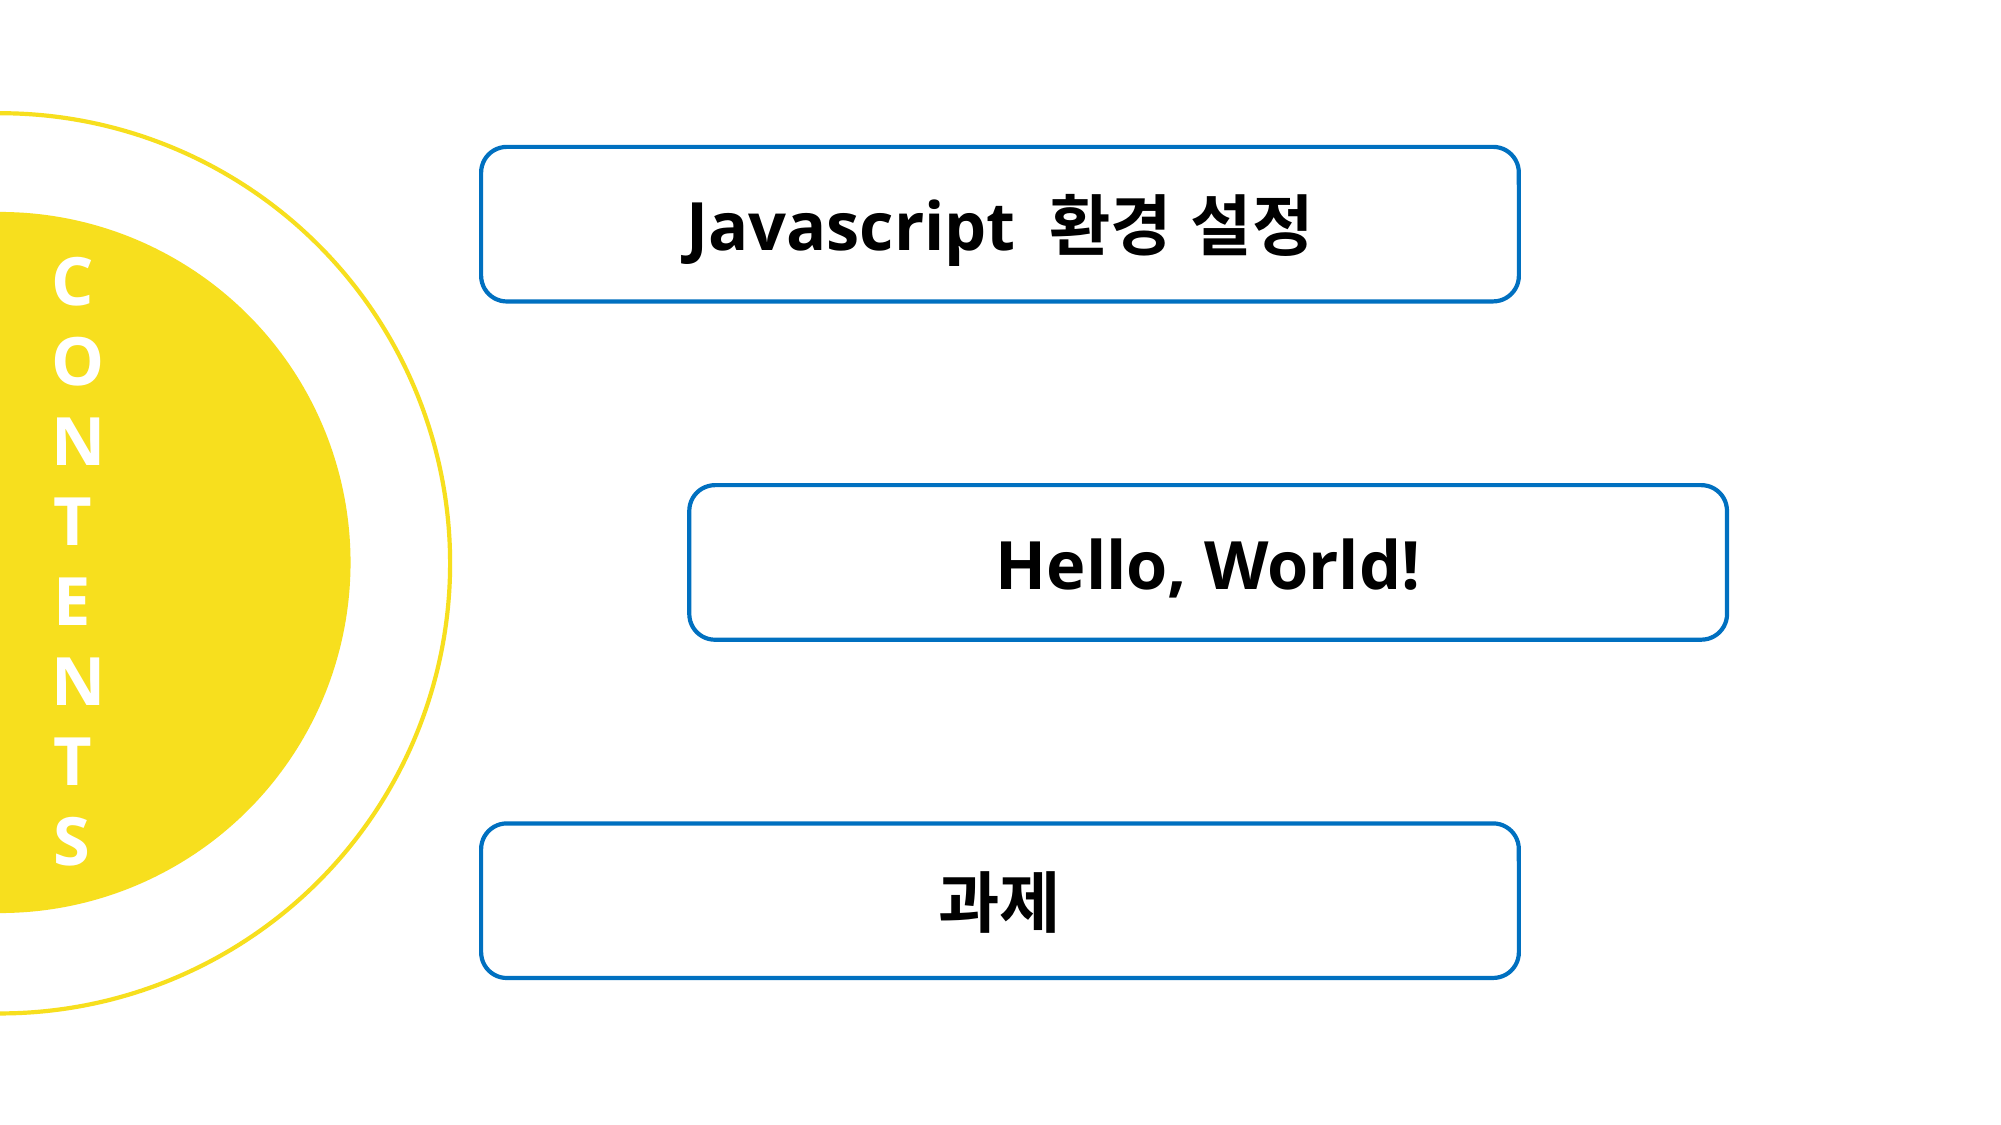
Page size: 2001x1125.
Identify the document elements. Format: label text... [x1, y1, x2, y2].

text_box Hello, World! [688, 484, 1729, 641]
text_box Javascript 환경 설정 [480, 145, 1520, 303]
text_box 과제 [480, 822, 1520, 980]
